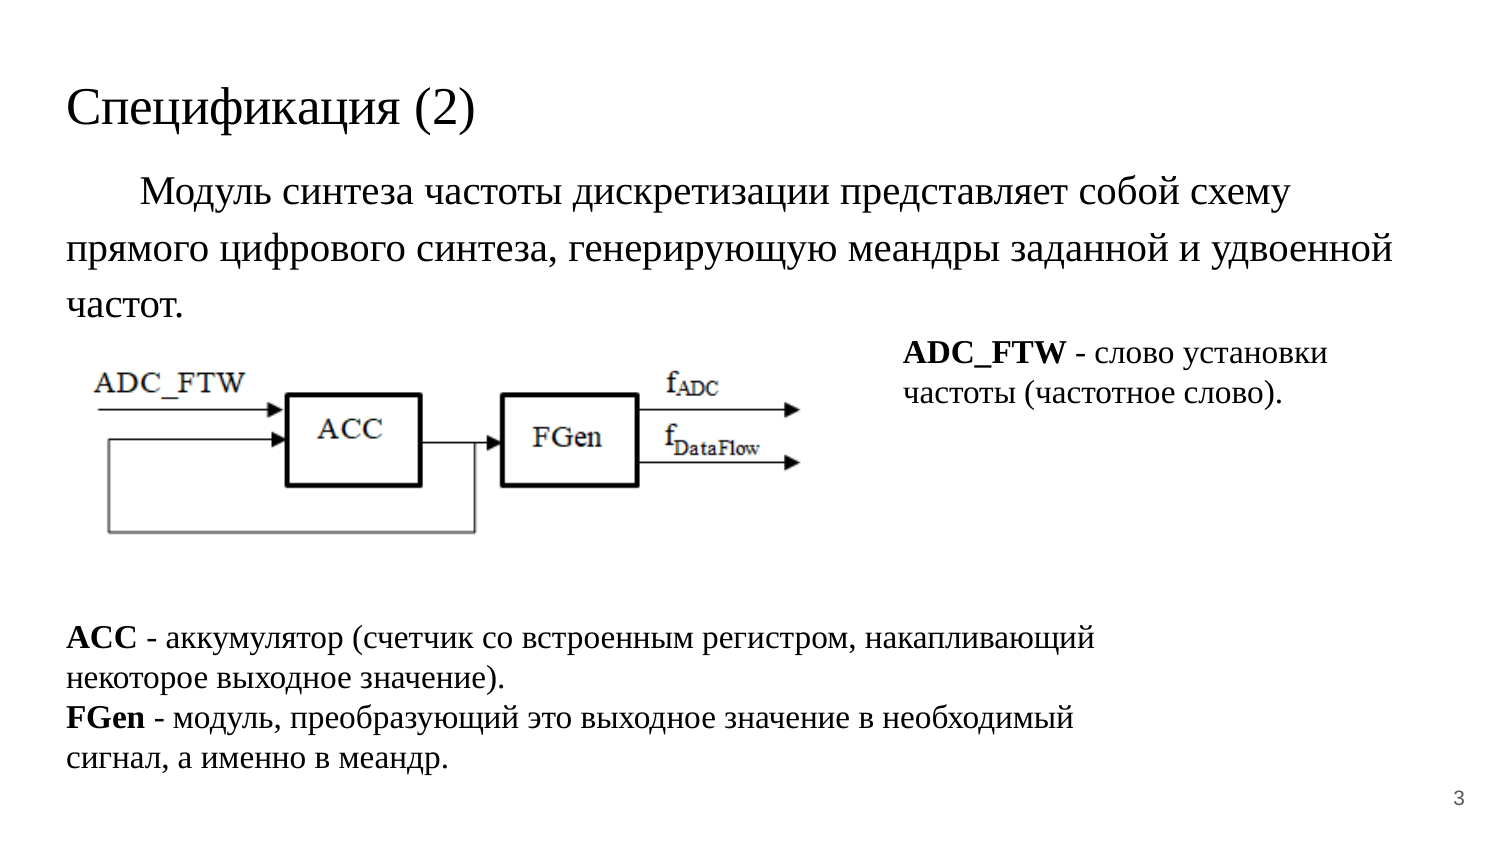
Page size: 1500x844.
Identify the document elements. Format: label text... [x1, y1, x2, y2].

text_box ACC - аккумулятор (счетчик со встроенным регистром, накапливающий некоторое выходное значение). FGen - модуль, преобразующий это выходное значение в необходимый сигнал, а именно в меандр. [51, 600, 1137, 790]
picture [27, 335, 870, 569]
list Модуль синтеза частоты дискретизации представляет собой схему прямого цифрового синтеза, генерирующую меандры заданной и удвоенной частот. [51, 141, 1449, 341]
text_box ADC_FTW - слово установки частоты (частотное слово). [887, 315, 1449, 426]
slide_number ‹#› [1389, 764, 1480, 830]
title Спецификация (2) [51, 56, 1449, 141]
